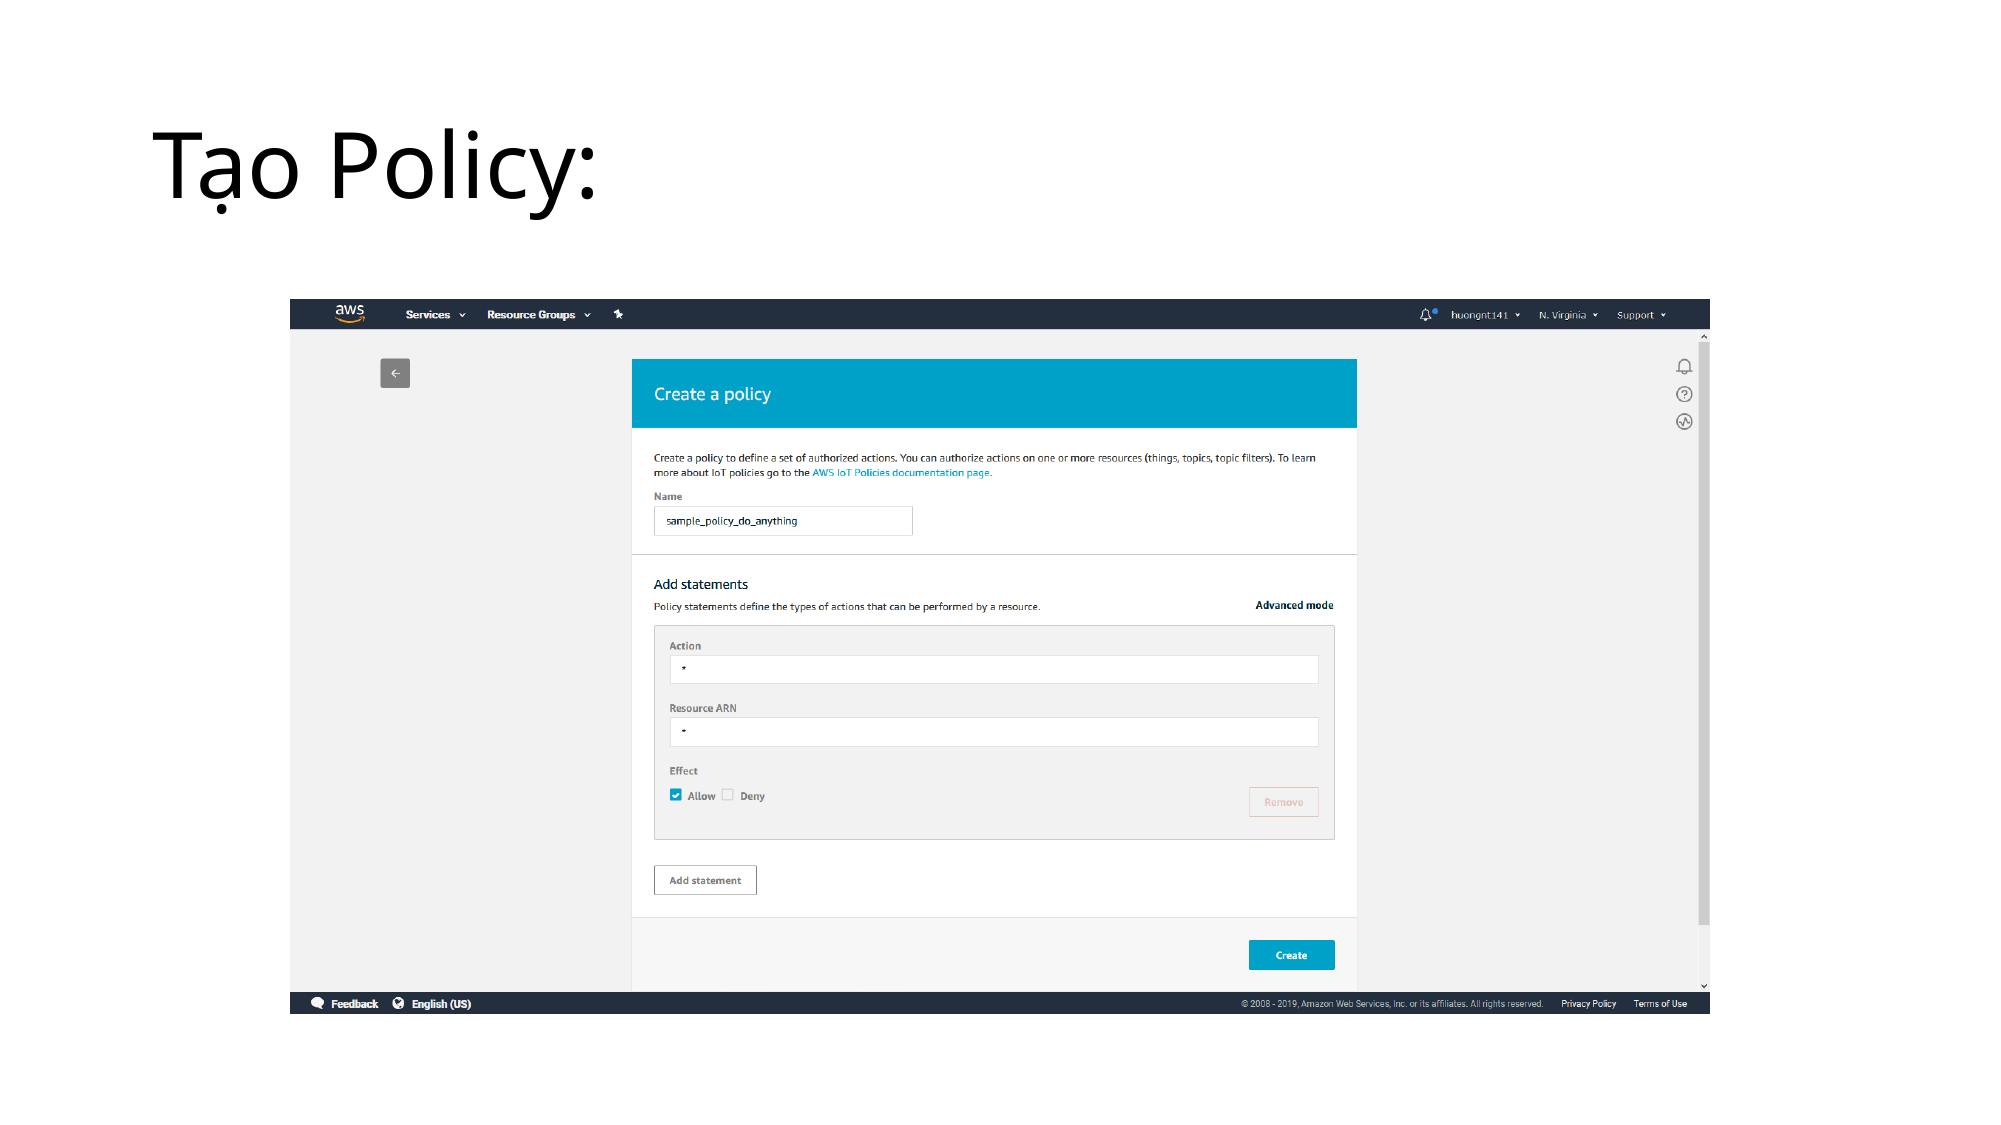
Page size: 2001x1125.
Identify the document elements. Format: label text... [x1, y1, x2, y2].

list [290, 299, 1710, 1014]
title Tạo Policy: [137, 59, 1863, 278]
